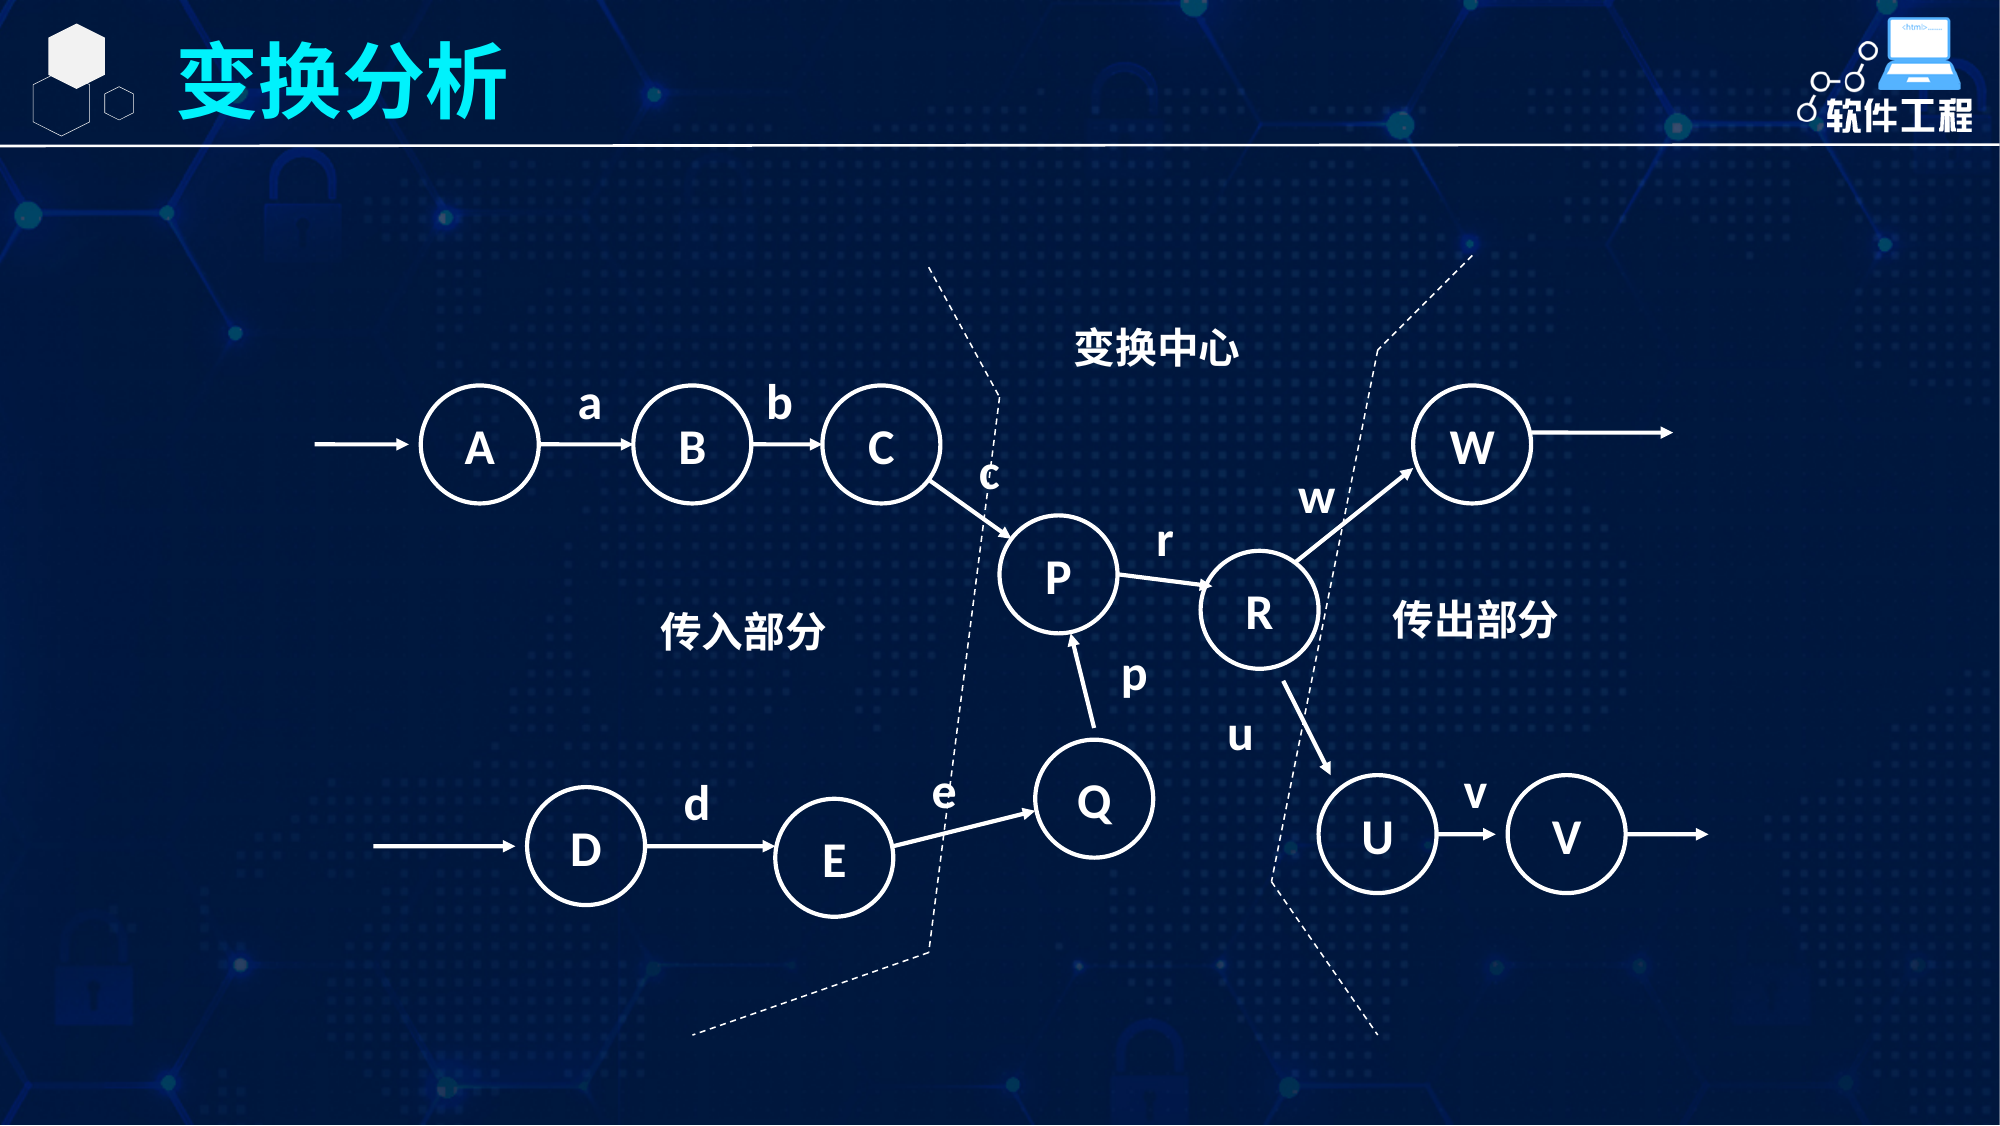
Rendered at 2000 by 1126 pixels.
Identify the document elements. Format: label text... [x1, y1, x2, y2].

picture [0, 146, 2000, 1125]
picture [0, 0, 2000, 145]
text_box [314, 255, 1709, 1036]
text_box 变换分析 [161, 21, 1750, 138]
